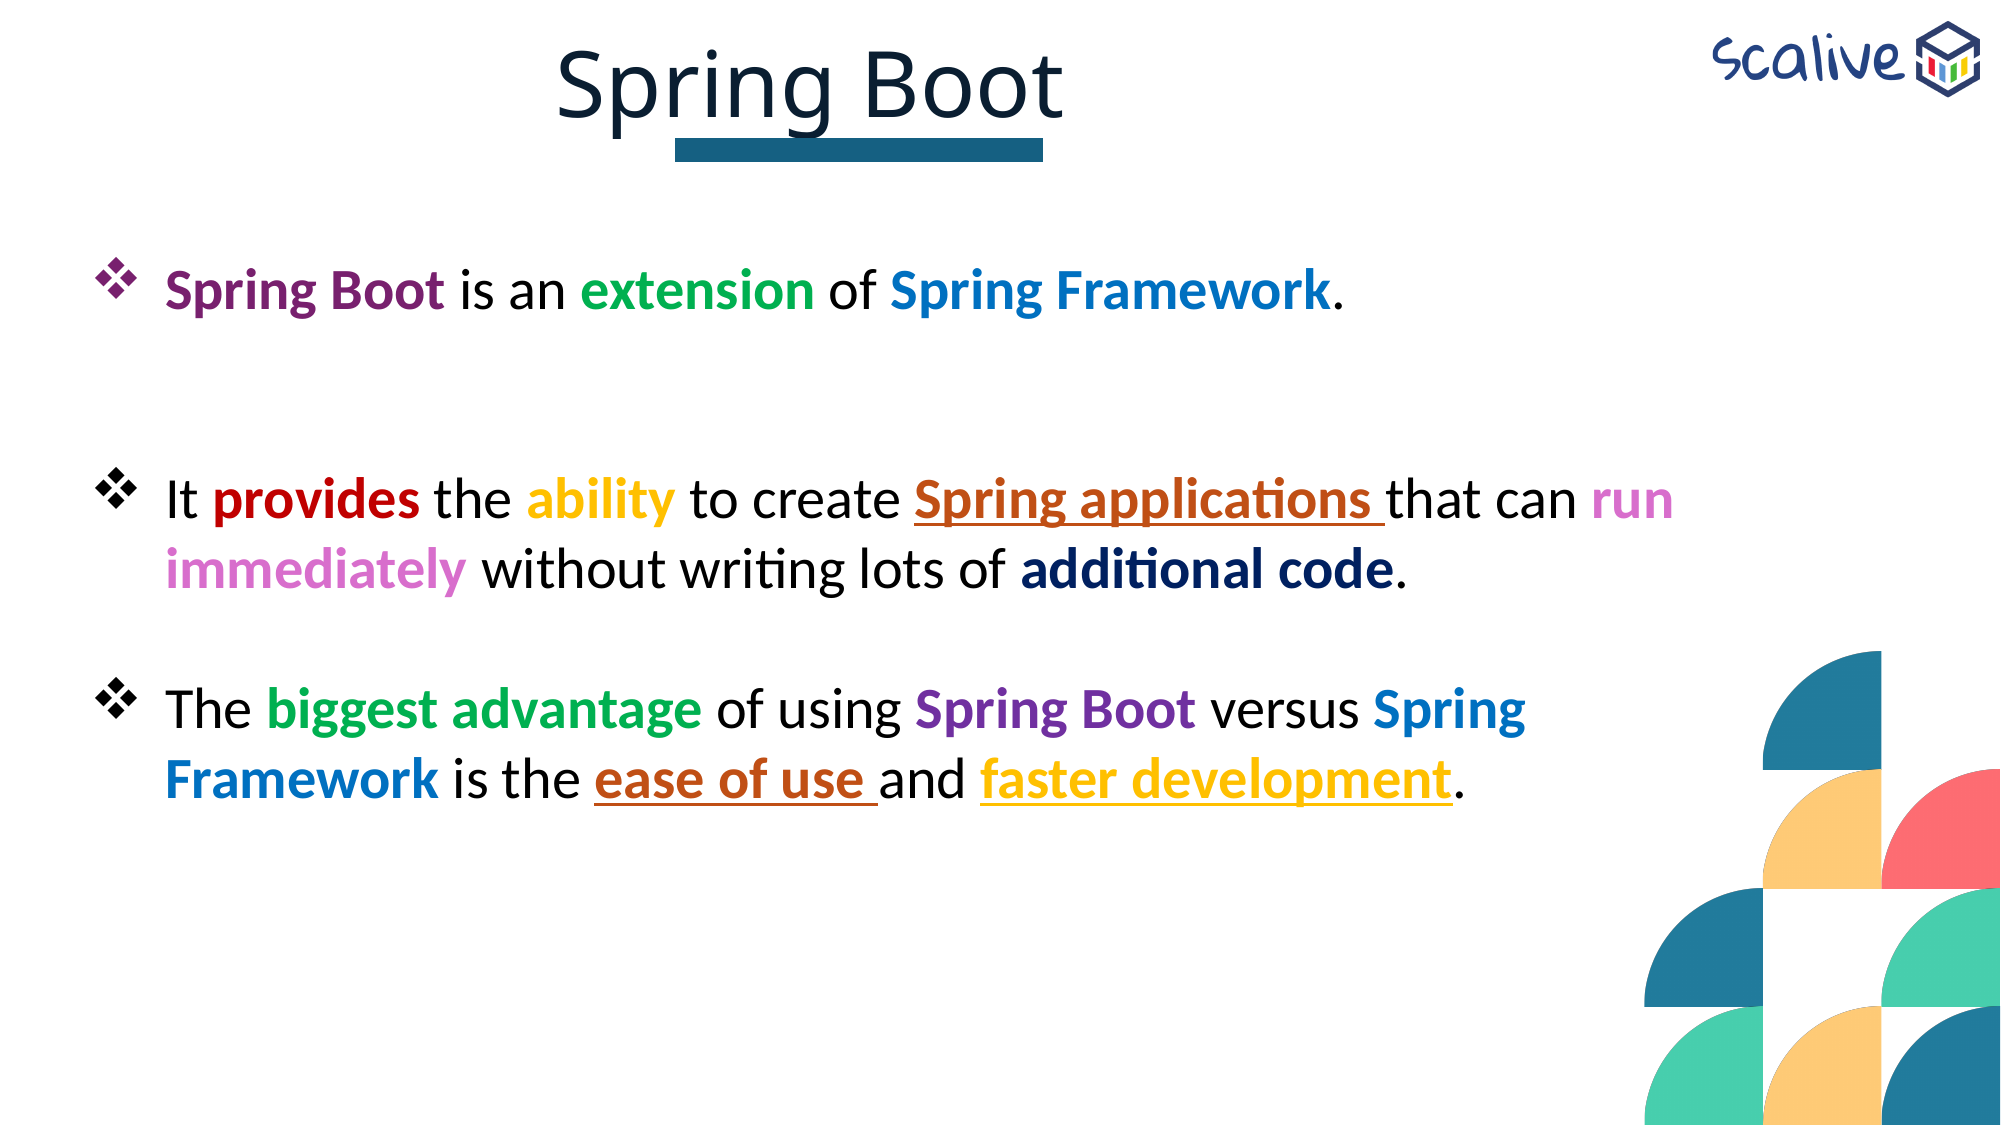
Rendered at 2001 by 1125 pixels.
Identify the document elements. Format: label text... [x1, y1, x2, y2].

text_box [1764, 1006, 1882, 1125]
picture [1703, 13, 1987, 104]
text_box [1780, 651, 1882, 769]
text_box Spring Boot [540, 18, 1903, 144]
text_box [1882, 1006, 2000, 1125]
text_box [1763, 769, 1882, 889]
text_box [1644, 1006, 1764, 1125]
text_box [1881, 888, 2000, 1006]
text_box [1882, 769, 2000, 888]
text_box Spring Boot is an extension of Spring Framework. It provides the ability to create Spring applications that can run immediately without writing lots of additional code. The biggest advantage of using Spring Boot versus Spring Framework is the ease of use and faster development. [75, 243, 1780, 888]
text_box [1644, 888, 1763, 1006]
